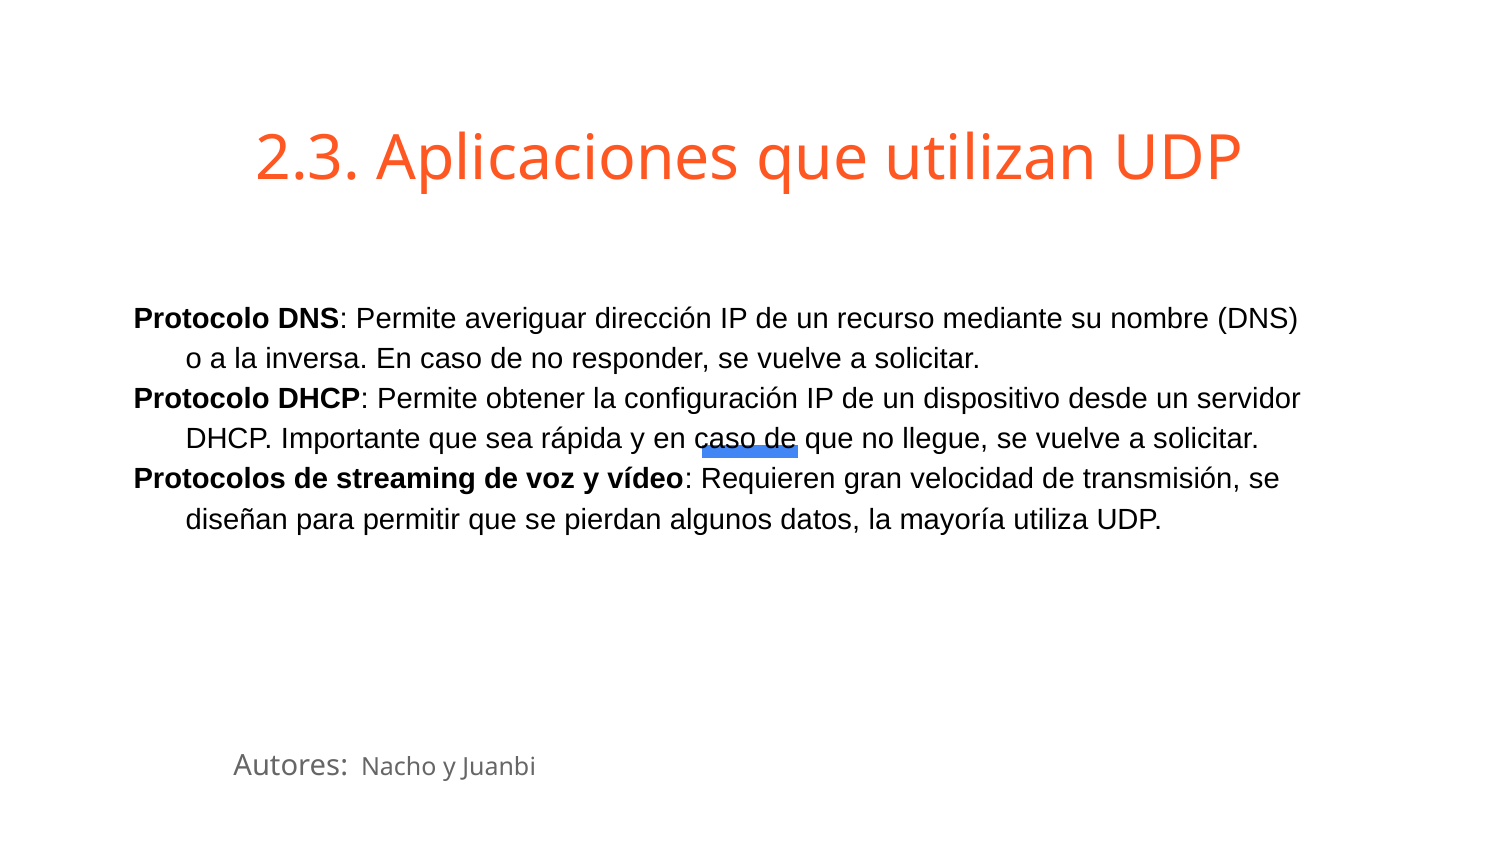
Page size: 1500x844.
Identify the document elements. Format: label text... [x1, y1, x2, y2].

text_box Protocolo DNS: Permite averiguar dirección IP de un recurso mediante su nombre (DNS) o a la inversa. En caso de no responder, se vuelve a solicitar. Protocolo DHCP: Permite obtener la configuración IP de un dispositivo desde un servidor DHCP. Importante que sea rápida y en caso de que no llegue, se vuelve a solicitar. Protocolos de streaming de voz y vídeo: Requieren gran velocidad de transmisión, se diseñan para permitir que se pierdan algunos datos, la mayoría utiliza UDP. [95, 251, 1329, 697]
subtitle Autores: Nacho y Juanbi [0, 710, 871, 831]
title 2.3. Aplicaciones que utilizan UDP [51, 66, 1449, 207]
